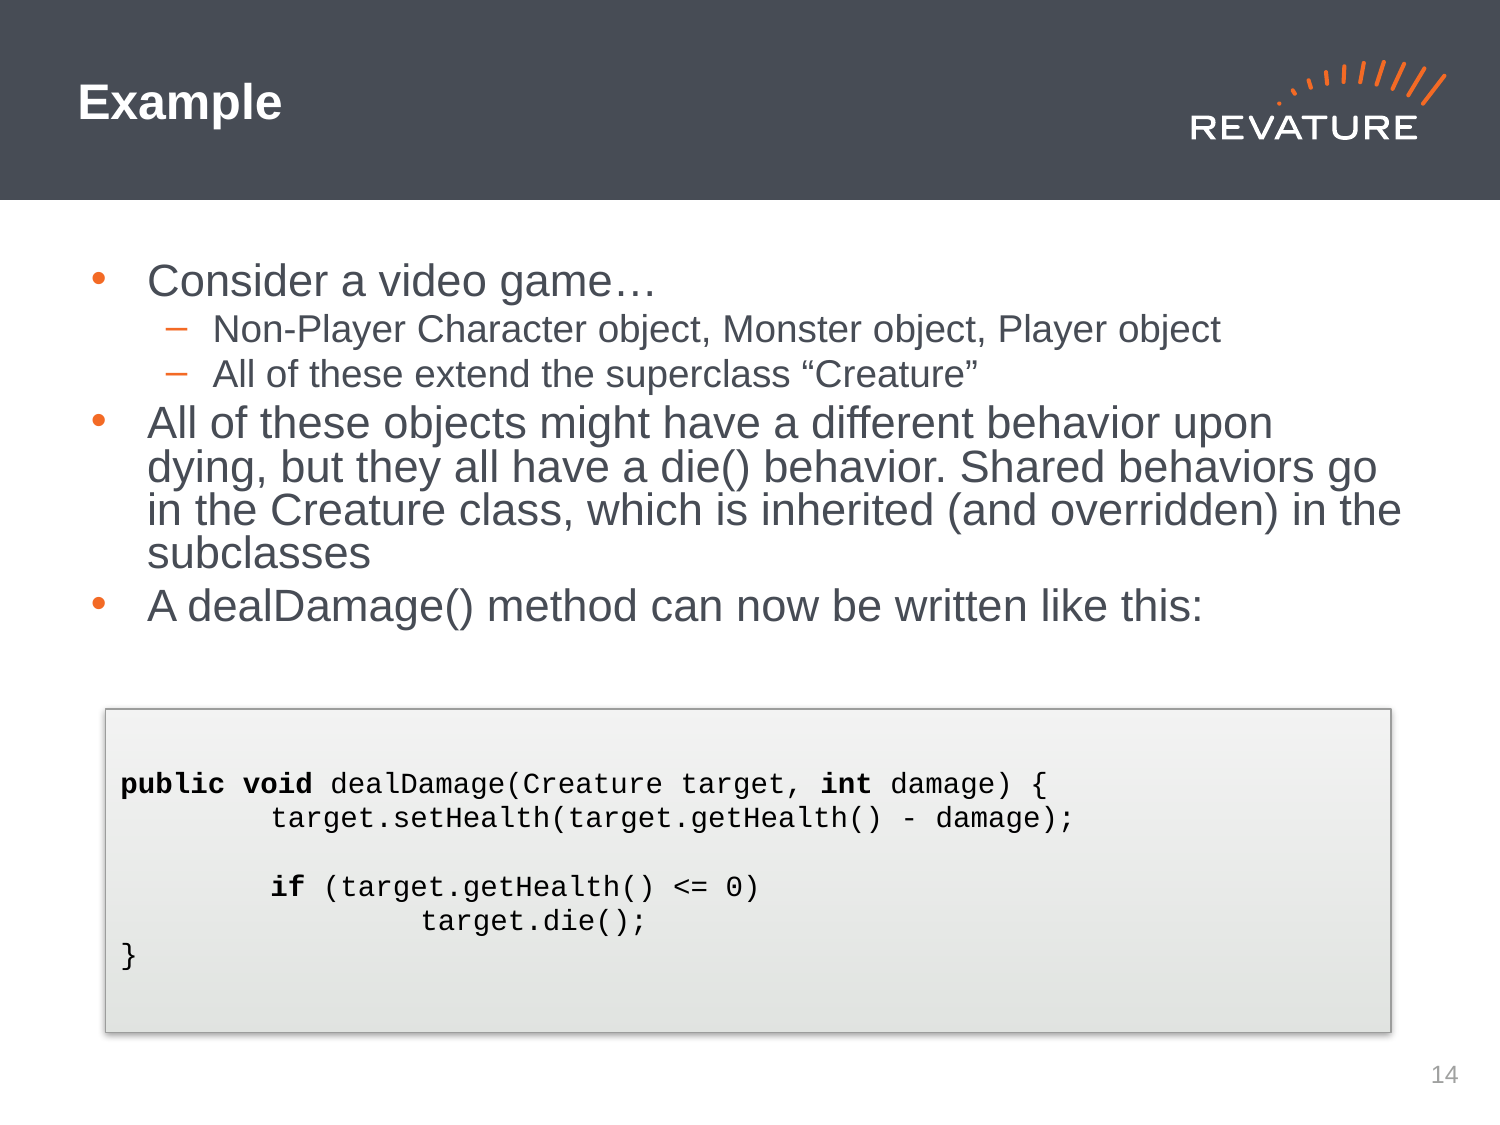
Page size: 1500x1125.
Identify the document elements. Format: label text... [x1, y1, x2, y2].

slide_number 13 [1332, 1043, 1474, 1104]
title Example [62, 0, 1084, 200]
text_box public void dealDamage(Creature target, int damage) { target.setHealth(target.getHealth() - damage); if (target.getHealth() <= 0) target.die(); } [105, 708, 1392, 1033]
list Consider a video game… Non-Player Character object, Monster object, Player object All of these extend the superclass “Creature” All of these objects might have a different behavior upon dying, but they all have a die() behavior. Shared behaviors go in the Creature class, which is inherited (and overridden) in the subclasses A dealDamage() method can now be written like this: [75, 254, 1421, 698]
